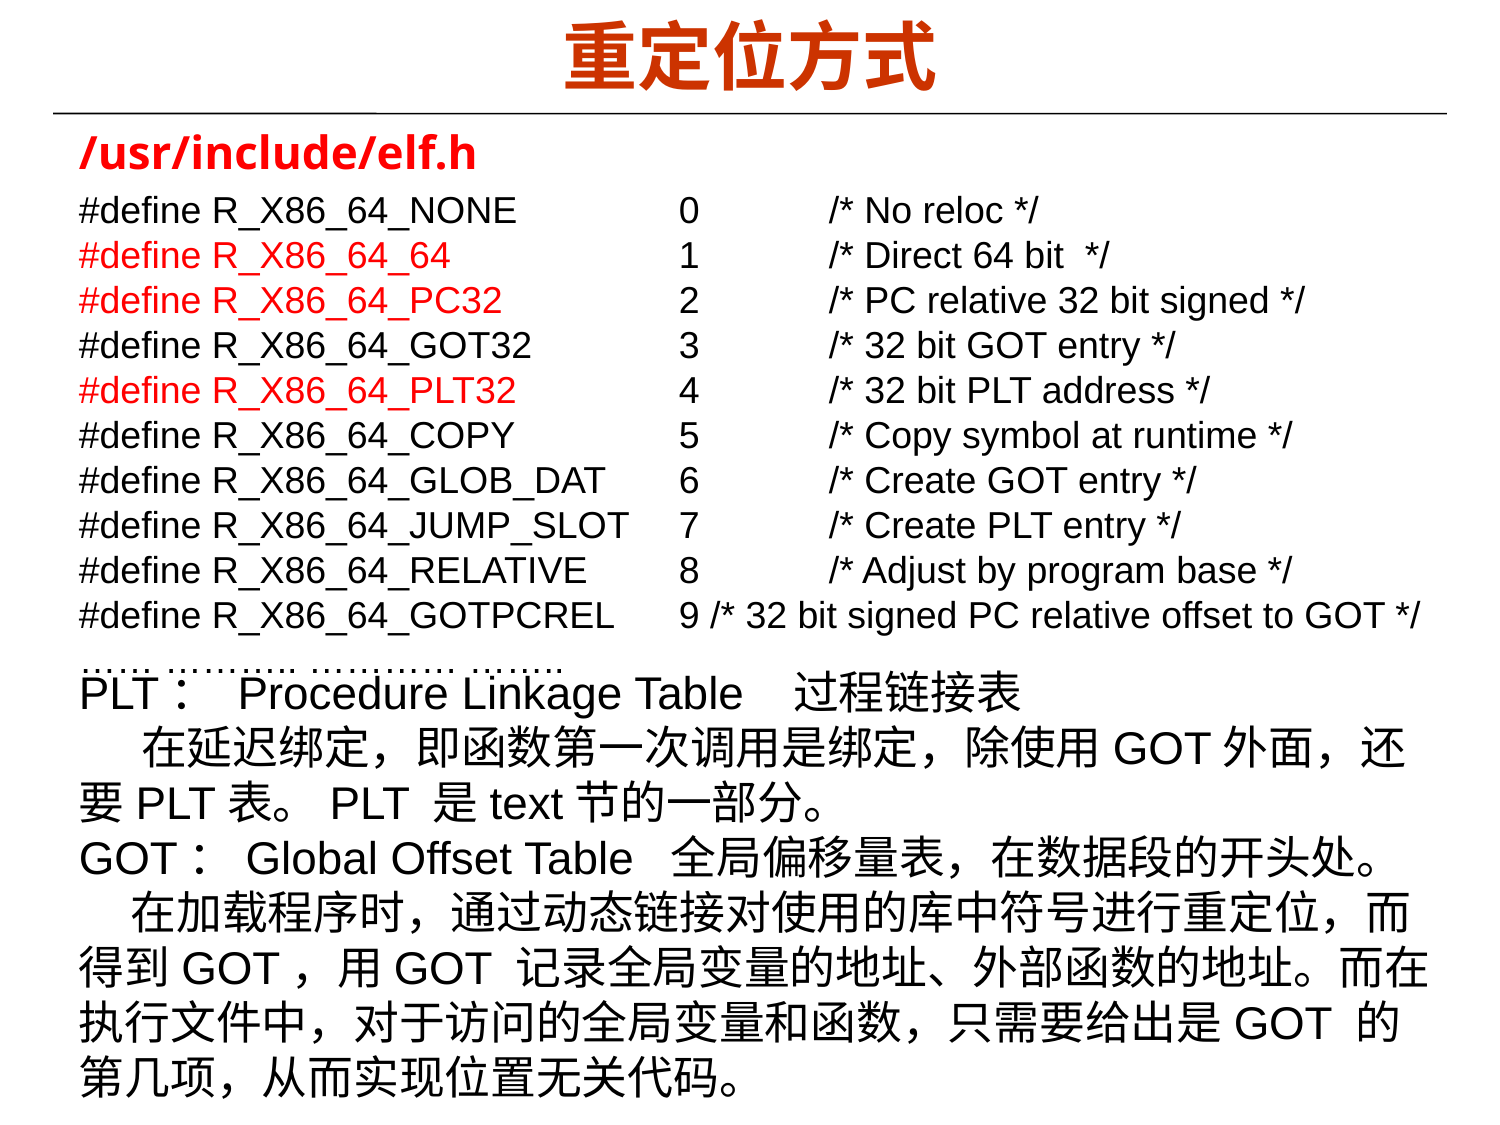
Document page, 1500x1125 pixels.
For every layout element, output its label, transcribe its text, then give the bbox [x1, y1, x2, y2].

text_box PLT： Procedure Linkage Table 过程链接表 在延迟绑定，即函数第一次调用是绑定，除使用GOT外面，还要PLT表。PLT 是text节的一部分。 GOT：Global Offset Table 全局偏移量表，在数据段的开头处。 在加载程序时，通过动态链接对使用的库中符号进行重定位，而得到GOT，用GOT 记录全局变量的地址、外部函数的地址。而在执行文件中，对于访问的全局变量和函数，只需要给出是GOT 的第几项，从而实现位置无关代码。 [64, 656, 1461, 1112]
text_box /usr/include/elf.h [64, 102, 1436, 178]
title 重定位方式 [75, 8, 1425, 101]
text_box #define R_X86_64_NONE 0 /* No reloc */ #define R_X86_64_64 1 /* Direct 64 bit */ #define R_X86_64_PC32 2 /* PC relative 32 bit signed */ #define R_X86_64_GOT32 3 /* 32 bit GOT entry */ #define R_X86_64_PLT32 4 /* 32 bit PLT address */ #define R_X86_64_COPY 5 /* Copy symbol at runtime */ #define R_X86_64_GLOB_DAT 6 /* Create GOT entry */ #define R_X86_64_JUMP_SLOT 7 /* Create PLT entry */ #define R_X86_64_RELATIVE 8 /* Adjust by program base */ #define R_X86_64_GOTPCREL 9 /* 32 bit signed PC relative offset to GOT */ …… ……….. ………… …….. [64, 178, 1461, 656]
